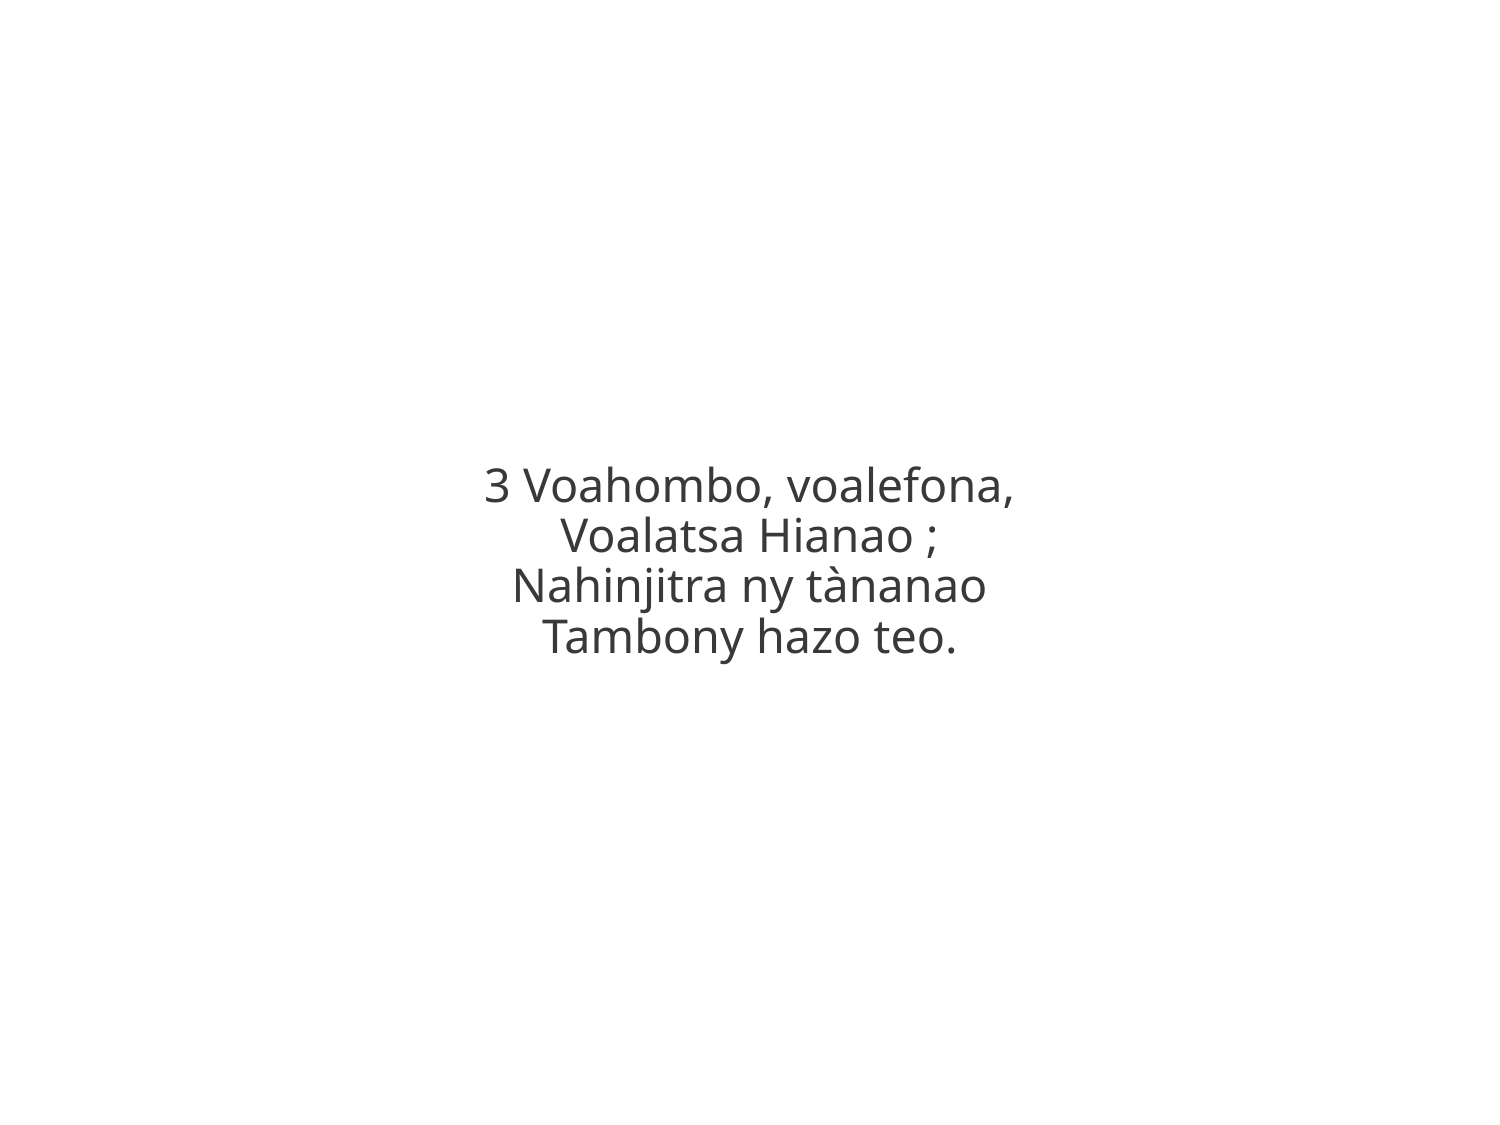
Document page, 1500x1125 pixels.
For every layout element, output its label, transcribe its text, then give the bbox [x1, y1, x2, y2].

title 3 Voahombo, voalefona, Voalatsa Hianao ; Nahinjitra ny tànanao Tambony hazo teo. [103, 453, 1397, 672]
